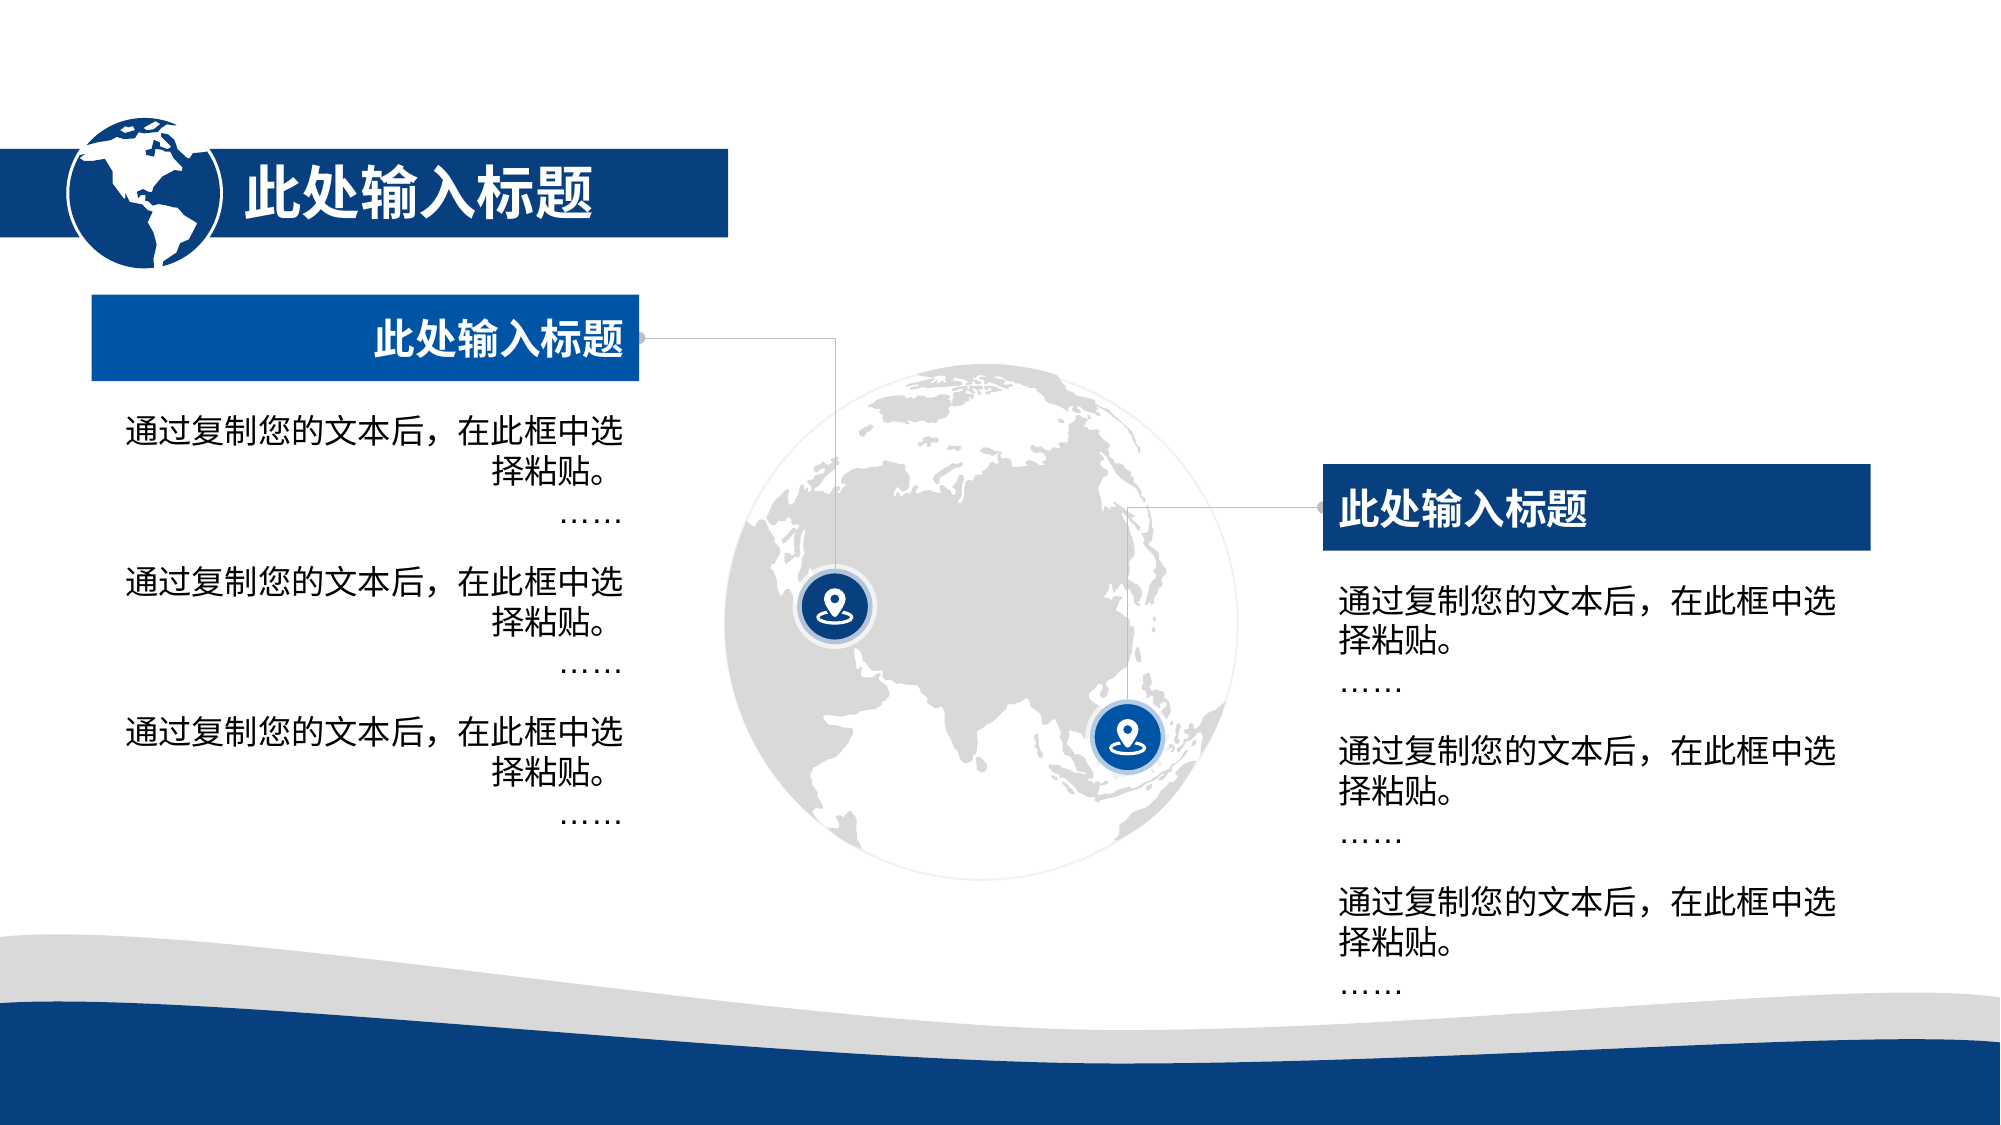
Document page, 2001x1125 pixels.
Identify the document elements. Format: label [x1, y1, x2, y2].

text_box [0, 114, 729, 272]
text_box [91, 294, 1871, 1018]
